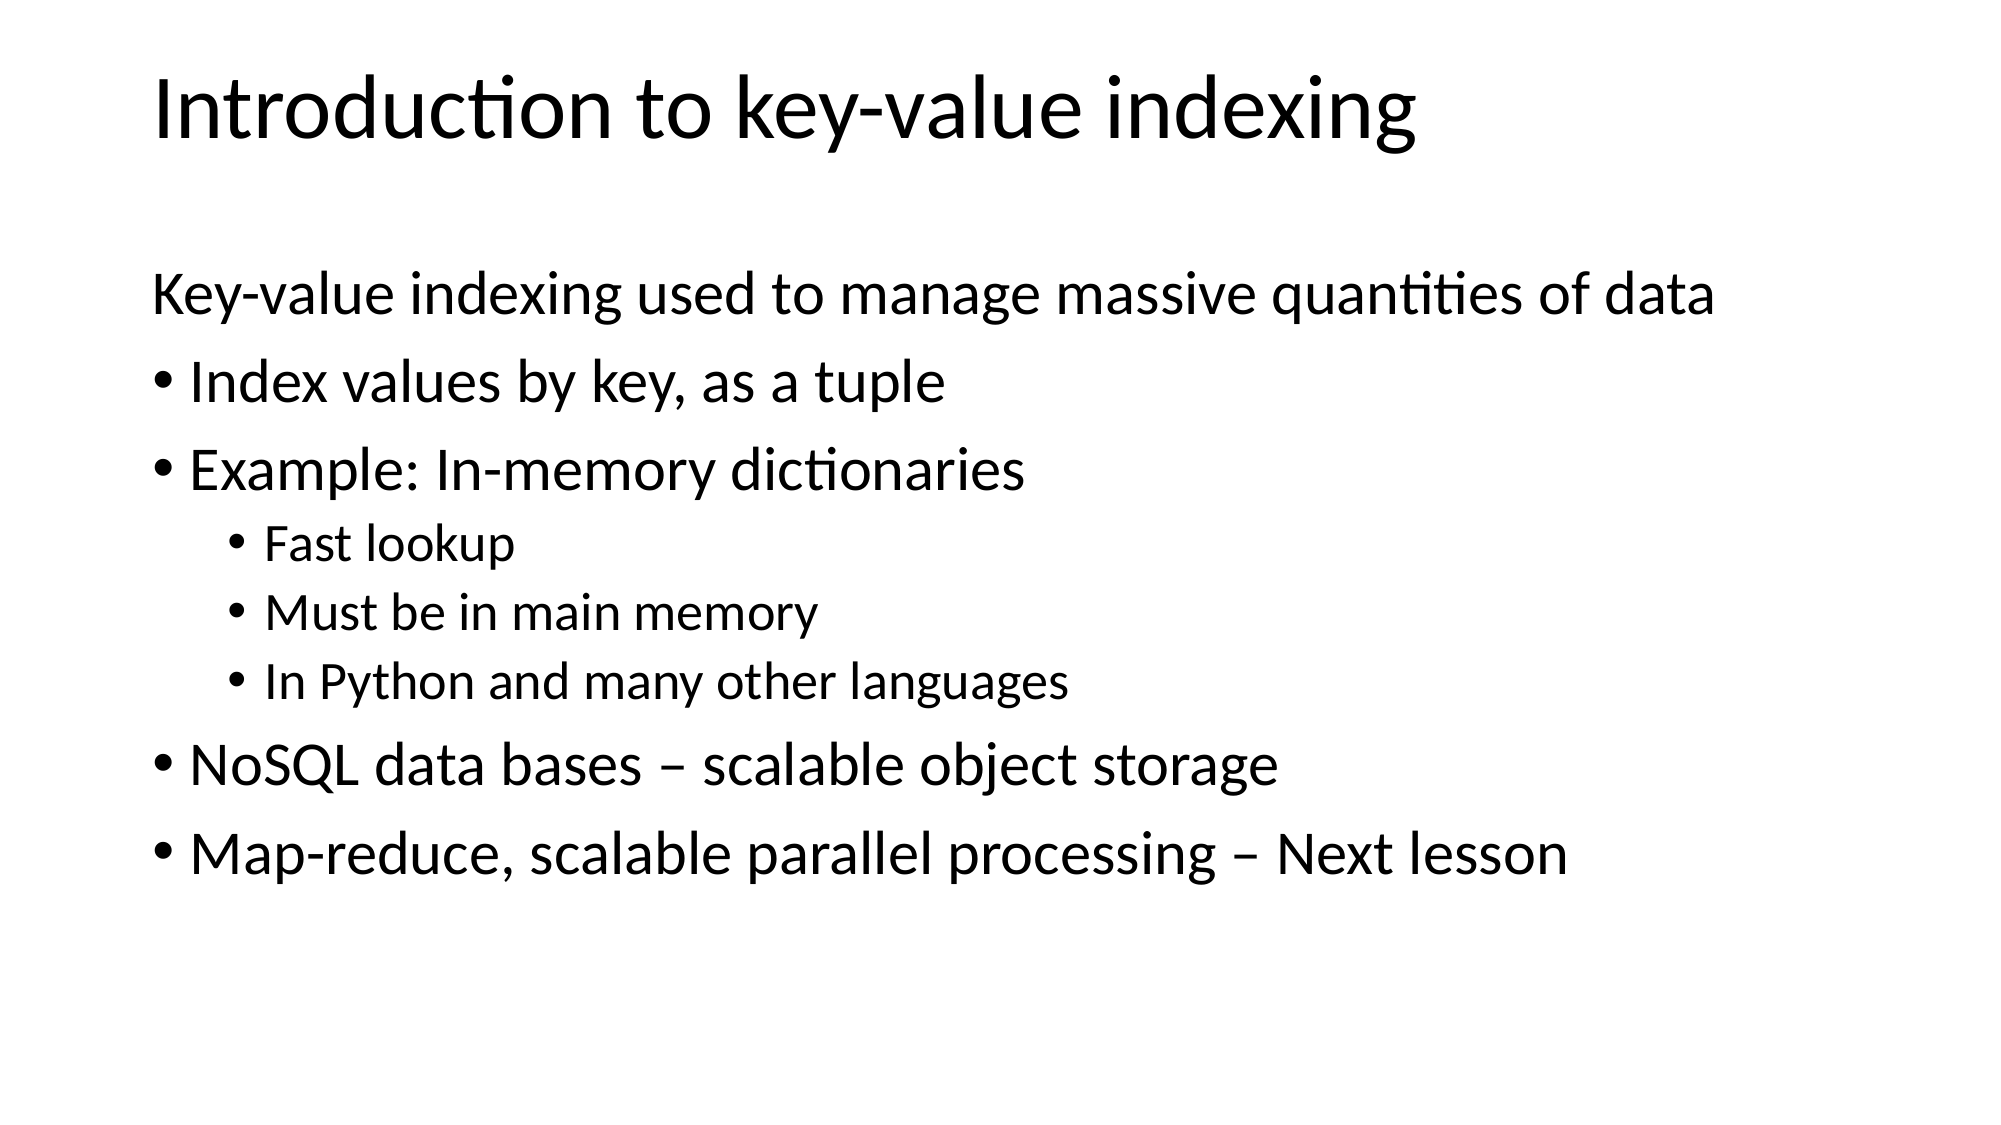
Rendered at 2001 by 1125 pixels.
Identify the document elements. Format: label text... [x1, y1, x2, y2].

text_box Introduction to key-value indexing [137, 0, 1863, 218]
